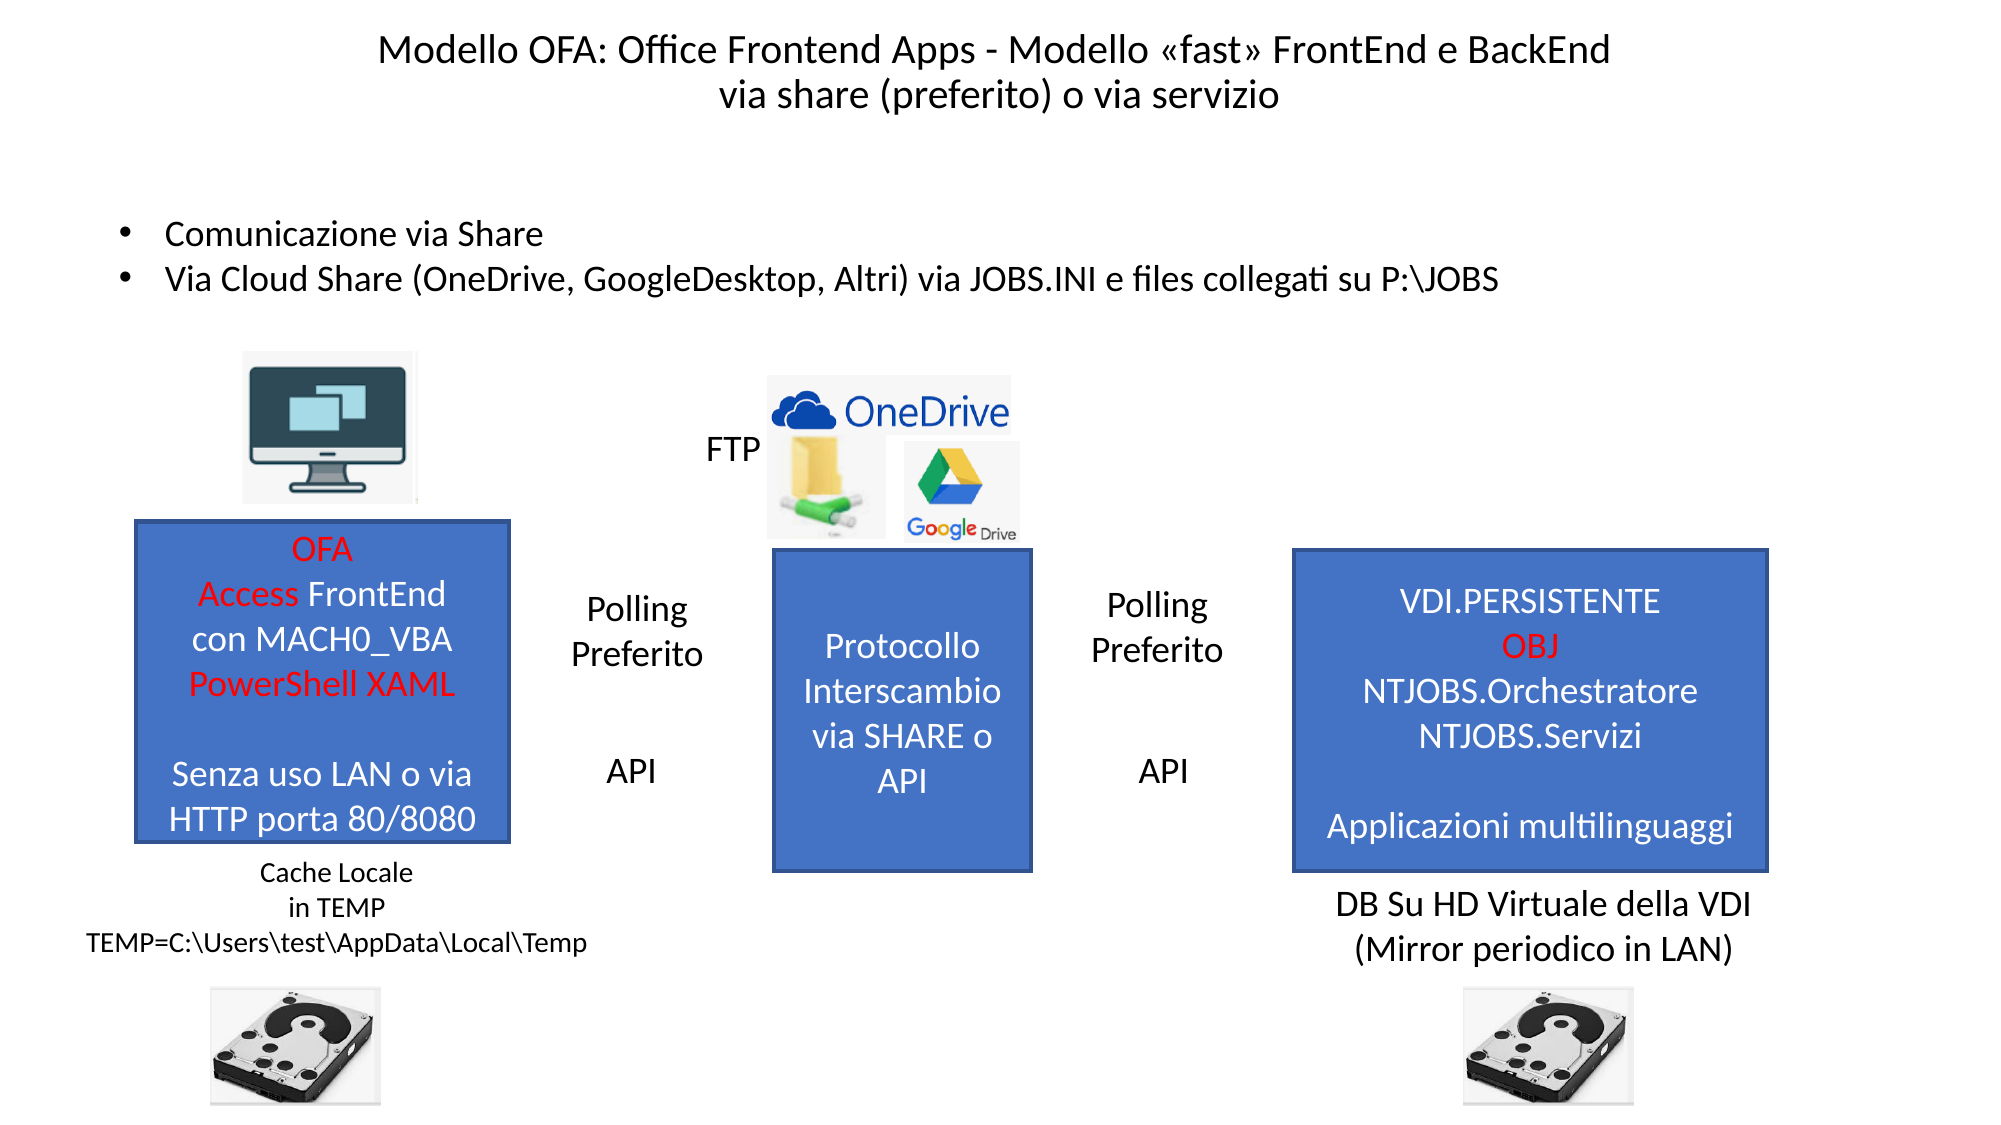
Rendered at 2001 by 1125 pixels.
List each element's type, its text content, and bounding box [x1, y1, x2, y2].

picture [239, 351, 418, 505]
text_box API [572, 738, 691, 799]
picture [904, 441, 1020, 543]
text_box FTP [676, 416, 762, 477]
text_box Cache Locale in TEMP TEMP=C:\Users\test\AppData\Local\Temp [63, 845, 611, 966]
text_box API [1106, 738, 1222, 799]
text_box VDI.PERSISTENTE OBJ NTJOBS.Orchestratore NTJOBS.Servizi Applicazioni multilinguaggi [1294, 550, 1767, 871]
picture [1463, 986, 1634, 1106]
text_box Polling Preferito [539, 576, 736, 682]
text_box Polling Preferito [1059, 572, 1256, 678]
picture [767, 375, 1011, 539]
text_box Modello OFA: Office Frontend Apps - Modello «fast» FrontEnd e BackEnd via share (preferito) o via servizio [137, 11, 1862, 135]
text_box Protocollo Interscambio via SHARE o API [773, 550, 1032, 871]
picture [210, 986, 381, 1106]
text_box DB Su HD Virtuale della VDI (Mirror periodico in LAN) [1307, 871, 1781, 977]
text_box Comunicazione via Share Via Cloud Share (OneDrive, GoogleDesktop, Altri) via JOBS.INI e files collegati su P:\JOBS [103, 201, 1550, 307]
text_box OFA Access FrontEnd con MACH0_VBA PowerShell XAML Senza uso LAN o via HTTP porta 80/8080 [135, 521, 509, 843]
